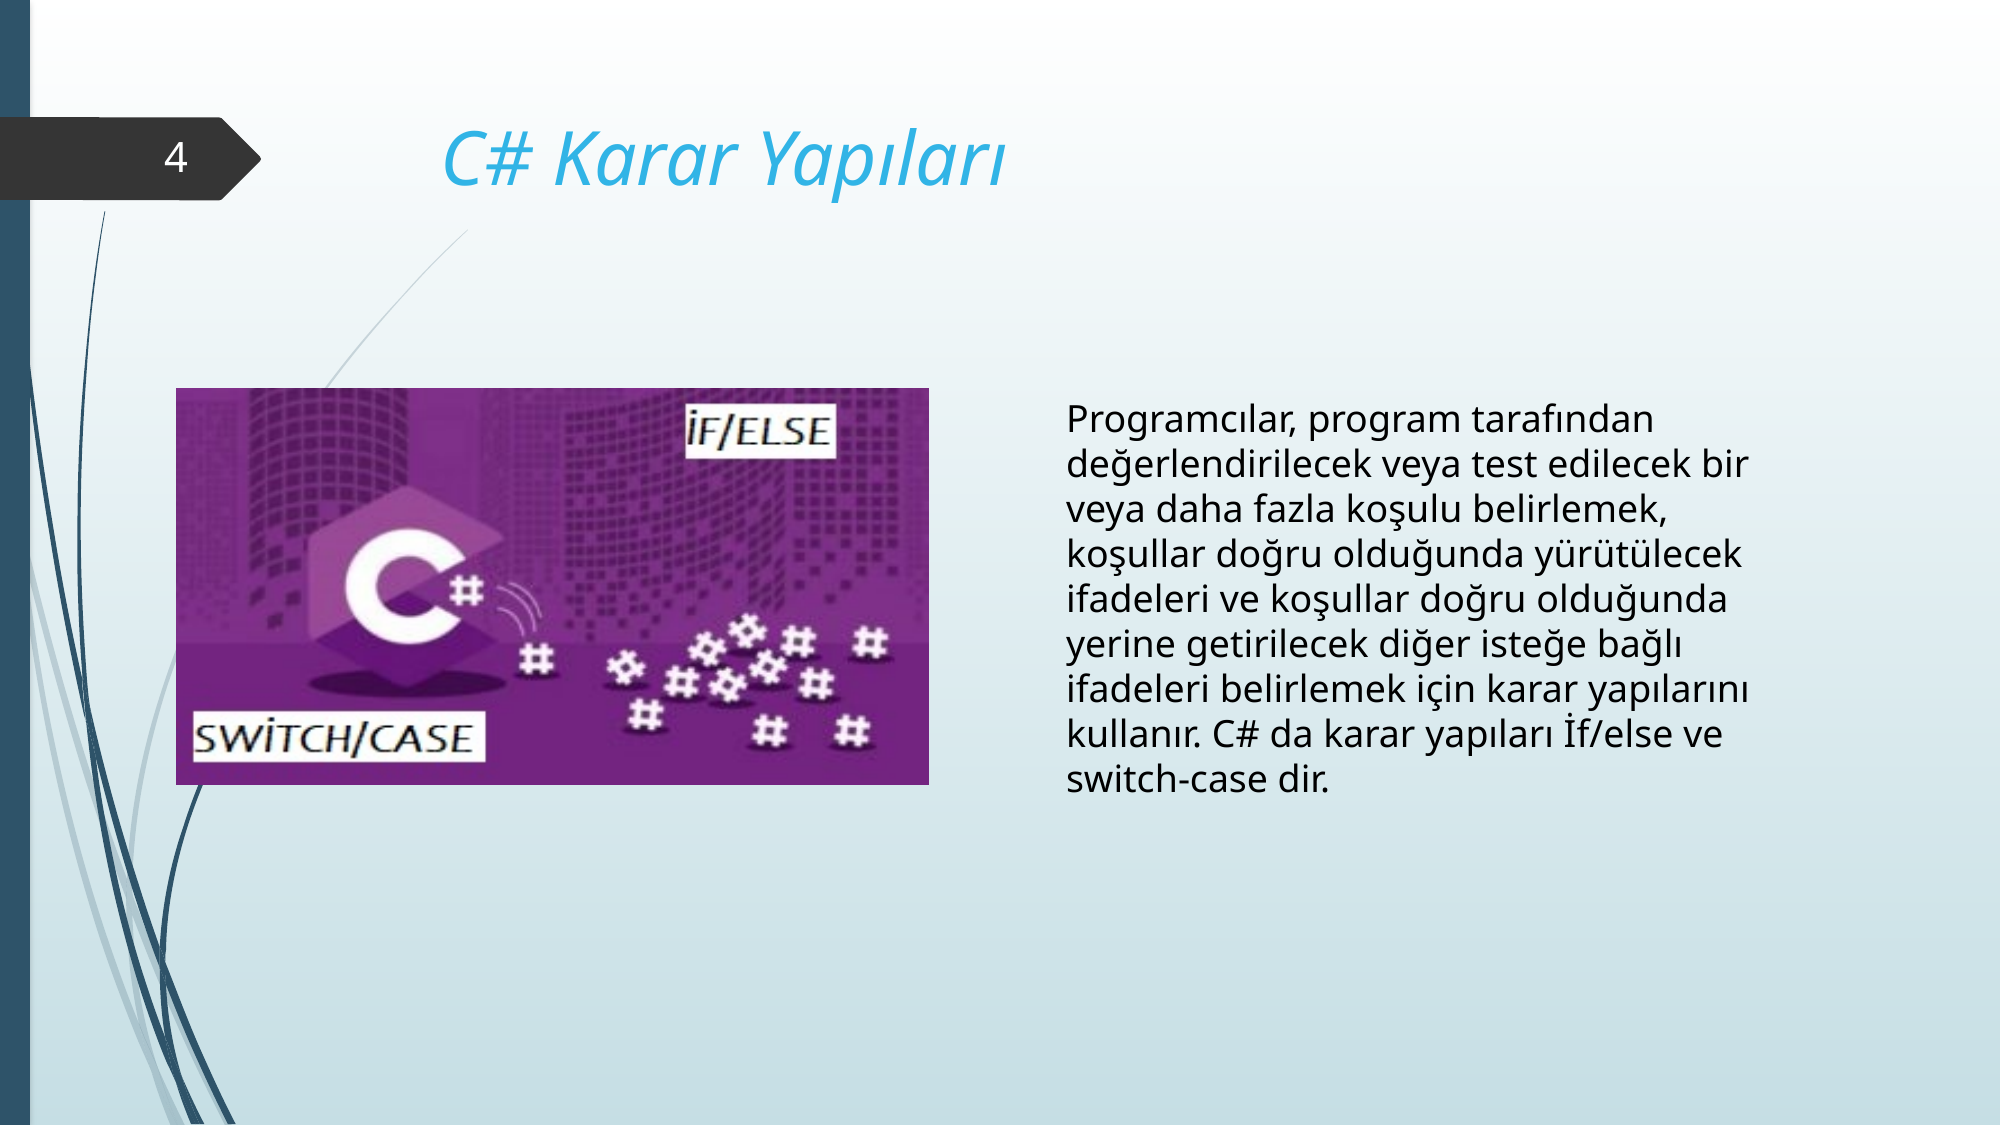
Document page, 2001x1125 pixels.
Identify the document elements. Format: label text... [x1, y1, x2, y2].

list [424, 350, 1888, 970]
slide_number 4 [75, 129, 204, 190]
text_box Programcılar, program tarafından değerlendirilecek veya test edilecek bir veya daha fazla koşulu belirlemek, koşullar doğru olduğunda yürütülecek ifadeleri ve koşullar doğru olduğunda yerine getirilecek diğer isteğe bağlı ifadeleri belirlemek için karar yapılarını kullanır. C# da karar yapıları İf/else ve switch-case dir. [1051, 388, 1821, 808]
title C# Karar Yapıları [425, 102, 1888, 313]
picture [176, 388, 929, 785]
